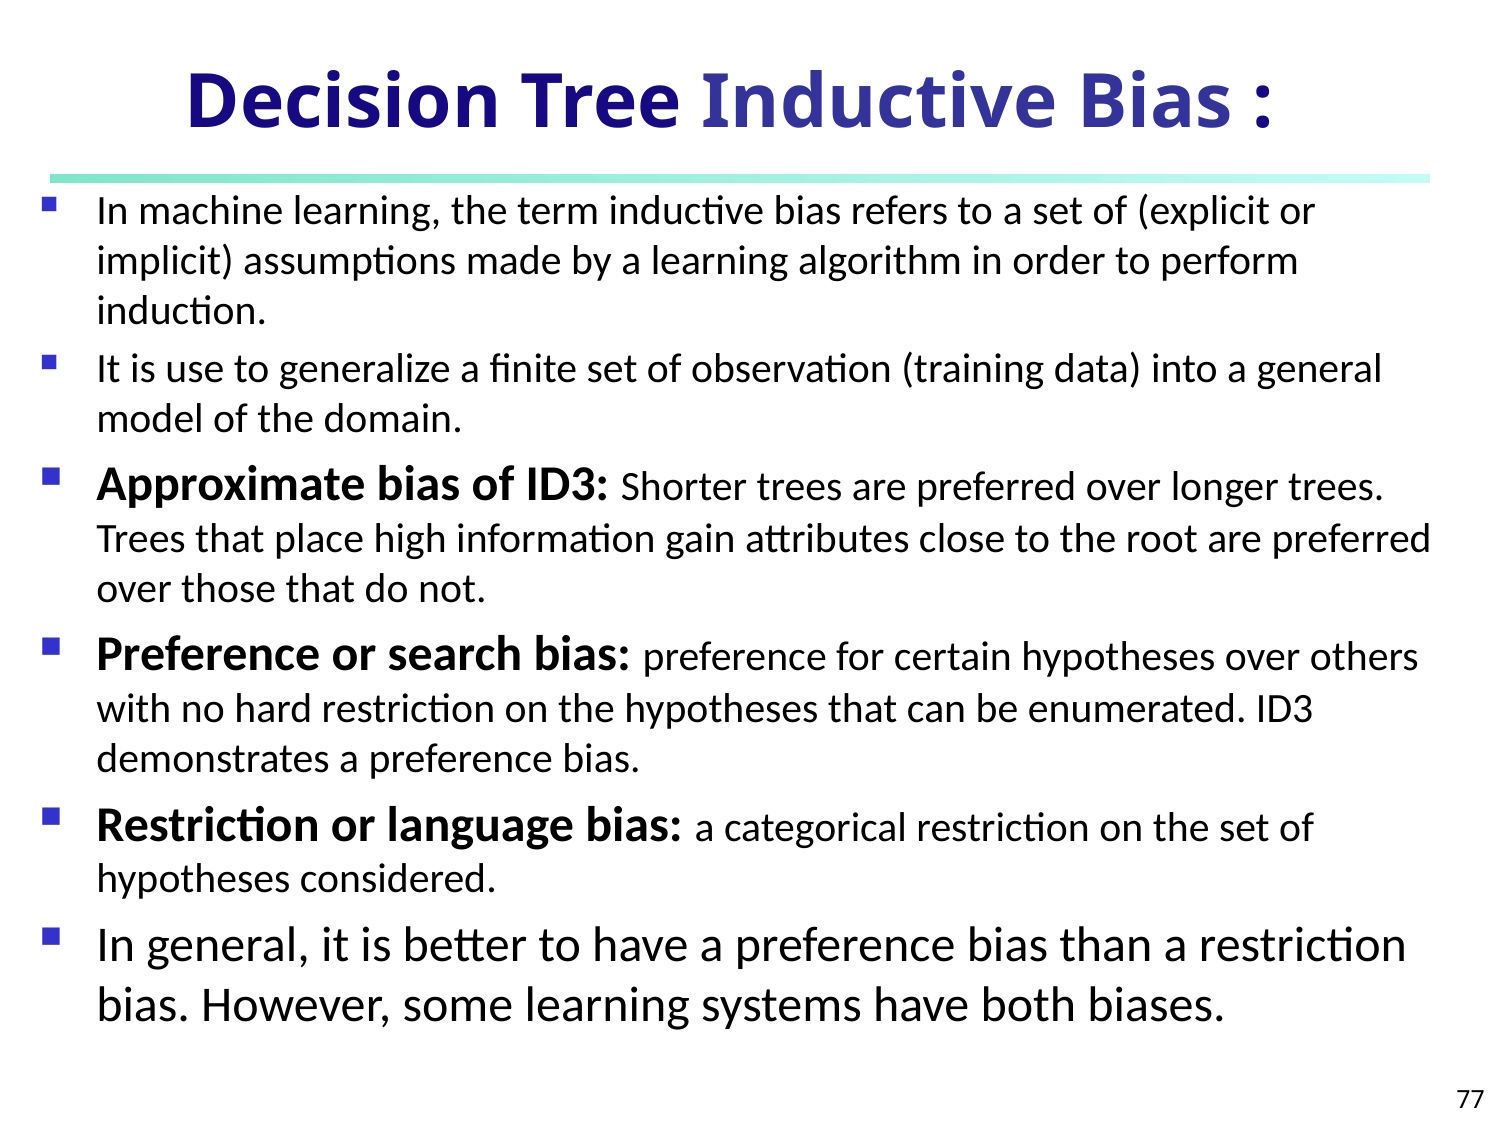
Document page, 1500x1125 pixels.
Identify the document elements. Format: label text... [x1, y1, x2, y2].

slide_number 77 [1187, 1062, 1500, 1125]
list In machine learning, the term inductive bias refers to a set of (explicit or implicit) assumptions made by a learning algorithm in order to perform induction. It is use to generalize a finite set of observation (training data) into a general model of the domain. Approximate bias of ID3: Shorter trees are preferred over longer trees. Trees that place high information gain attributes close to the root are preferred over those that do not. Preference or search bias: preference for certain hypotheses over others with no hard restriction on the hypotheses that can be enumerated. ID3 demonstrates a preference bias. Restriction or language bias: a categorical restriction on the set of hypotheses considered. In general, it is better to have a preference bias than a restriction bias. However, some learning systems have both biases. [24, 174, 1476, 1063]
title Decision Tree Inductive Bias : [49, 49, 1429, 151]
